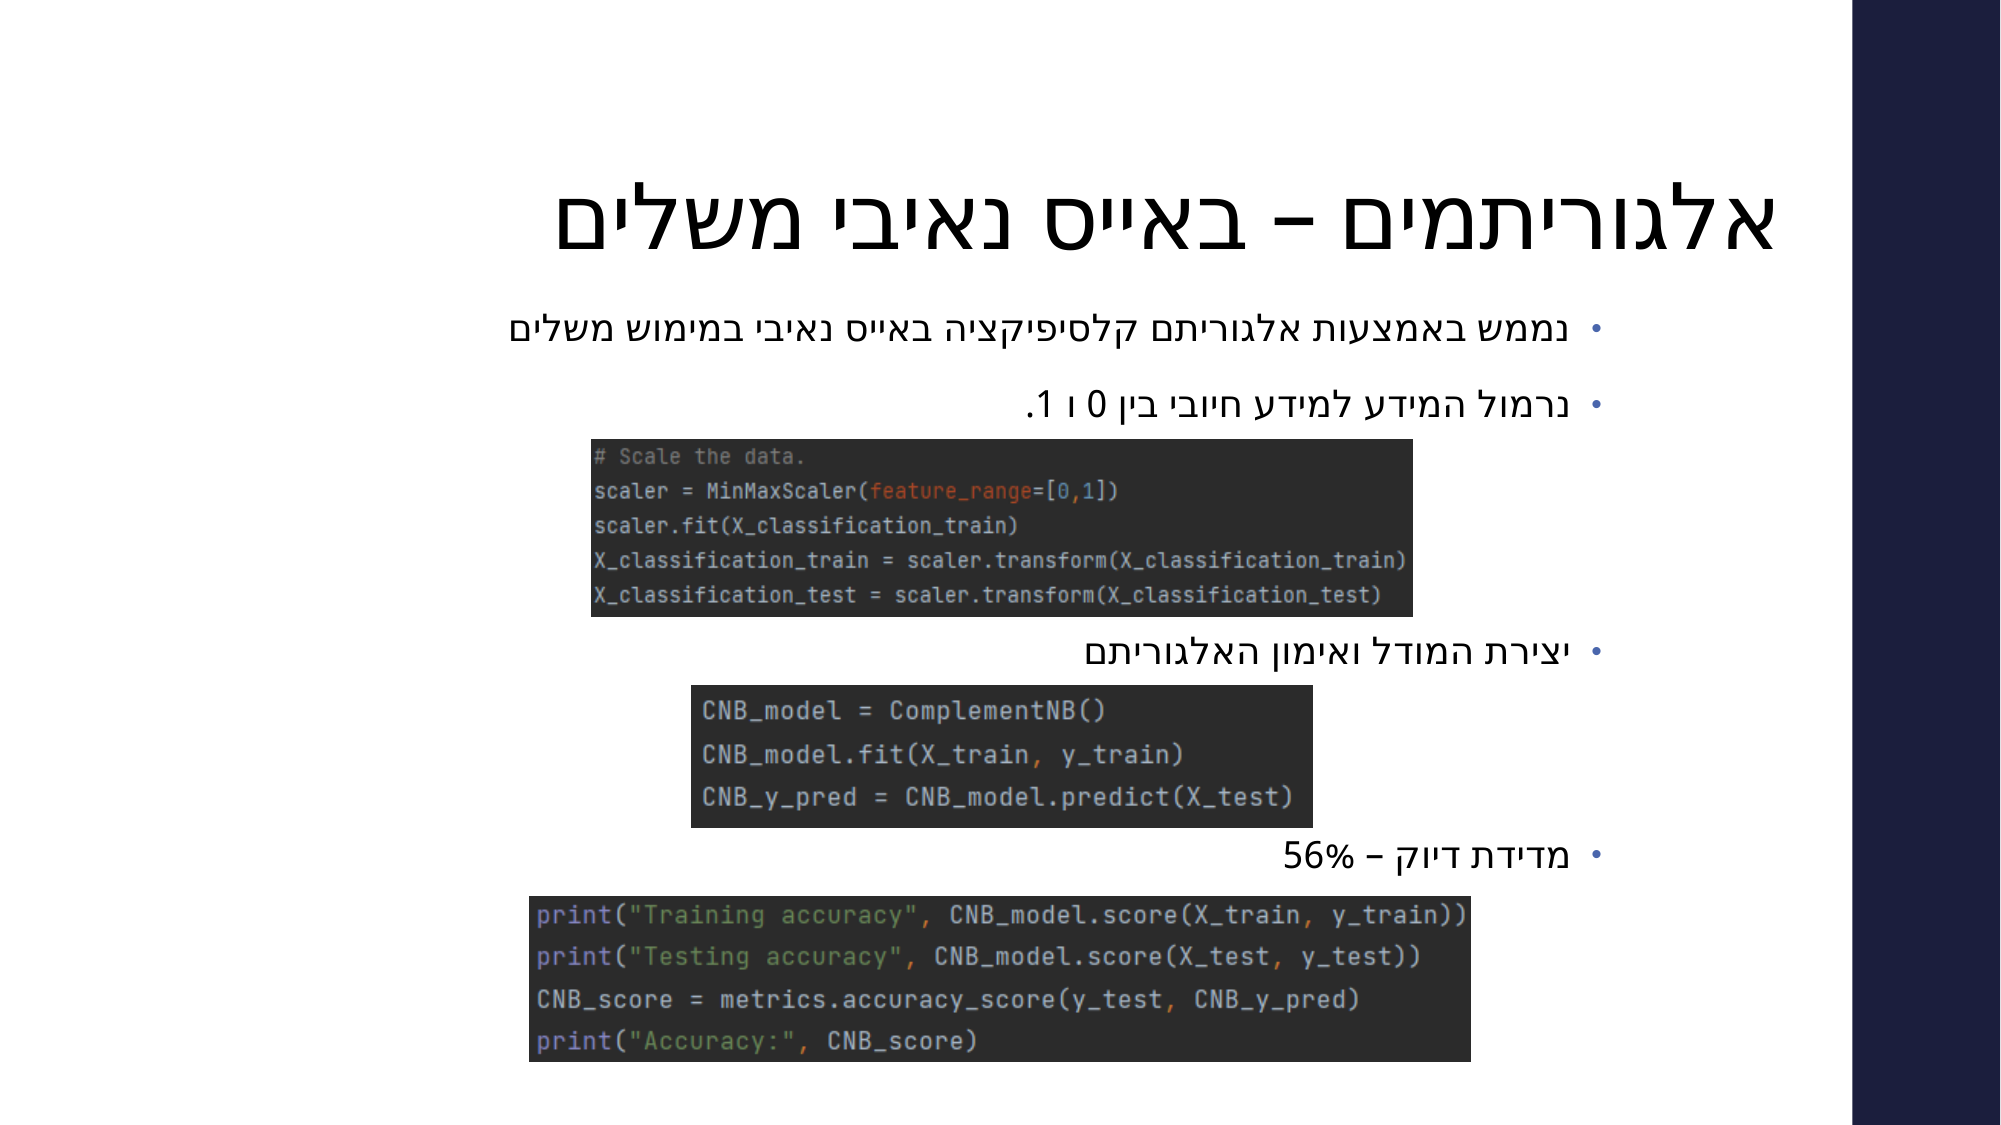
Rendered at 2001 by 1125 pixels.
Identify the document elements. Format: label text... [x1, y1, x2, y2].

title אלגוריתמים – באייס נאיבי משלים [206, 60, 1797, 278]
picture [529, 896, 1471, 1062]
list נממש באמצעות אלגוריתם קלסיפיקציה באייס נאיבי במימוש משלים נרמול המידע למידע חיובי בין 0 ו 1. יצירת המודל ואימון האלגוריתם מדידת דיוק – 56% [206, 299, 1617, 1014]
picture [591, 439, 1413, 617]
picture [690, 685, 1314, 828]
